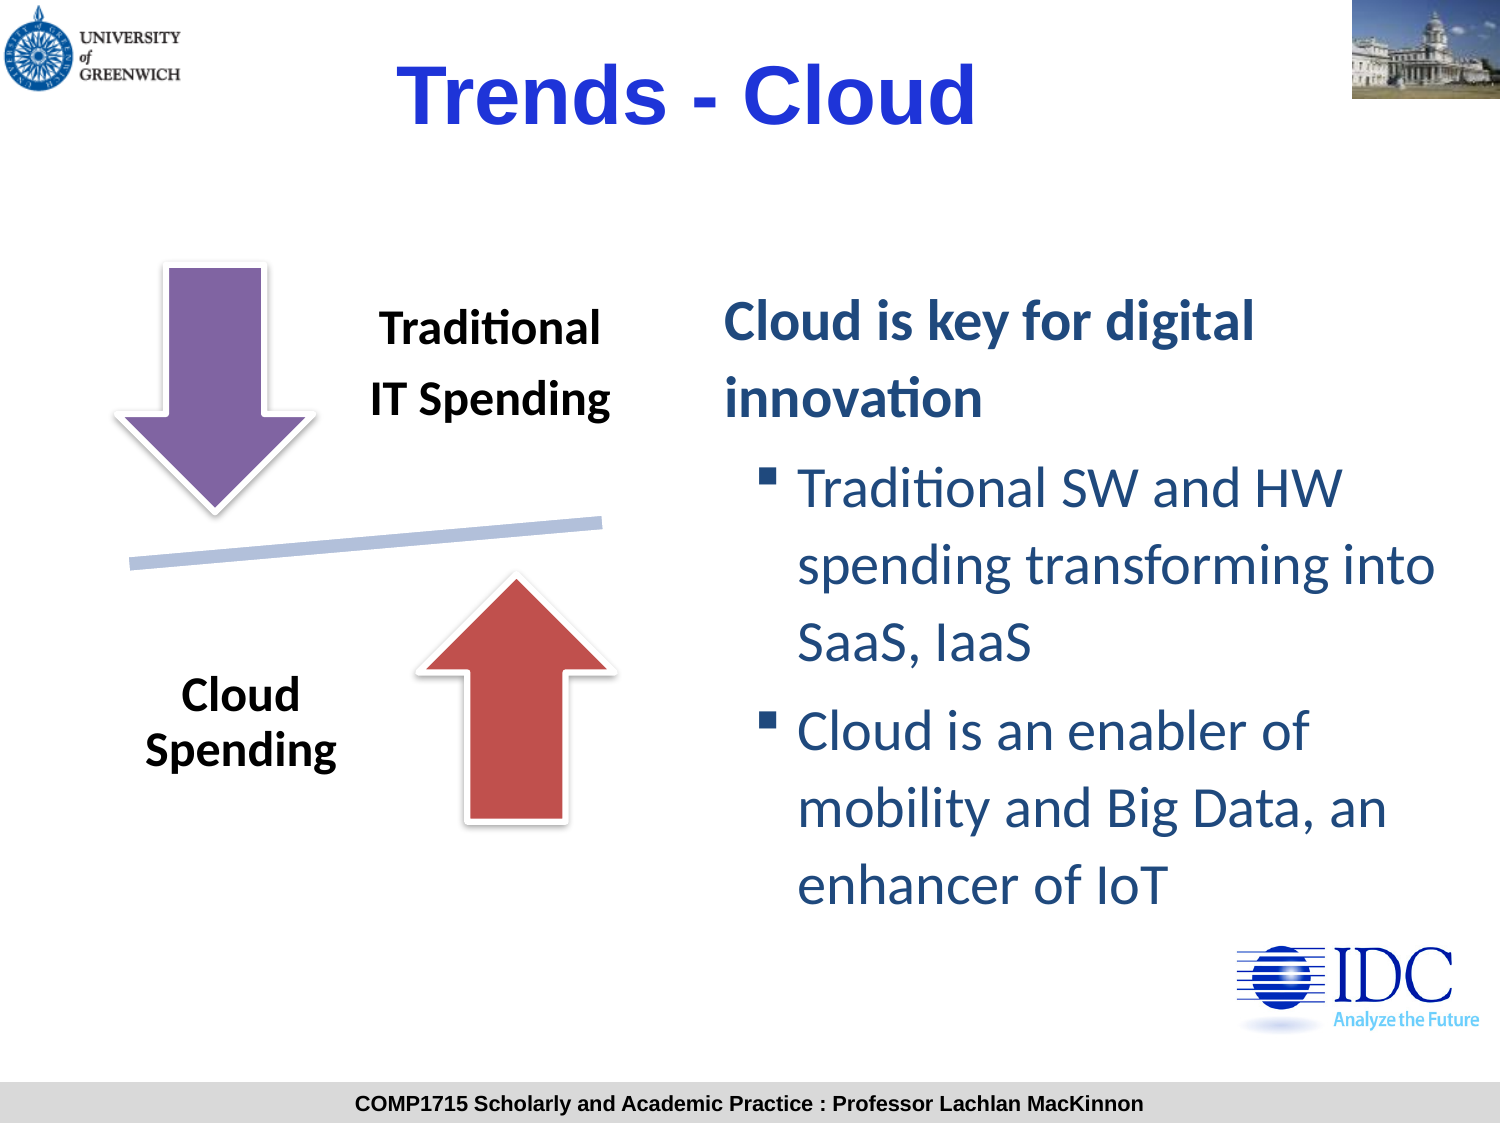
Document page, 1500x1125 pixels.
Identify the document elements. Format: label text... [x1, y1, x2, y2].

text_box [37, 233, 694, 853]
picture [0, 0, 187, 99]
picture [1211, 924, 1500, 1054]
picture [1352, 0, 1500, 99]
title Trends - Cloud [118, 33, 1256, 146]
text_box Cloud is key for digital innovation Traditional SW and HW spending transforming into SaaS, IaaS Cloud is an enabler of mobility and Big Data, an enhancer of IoT [709, 268, 1460, 924]
